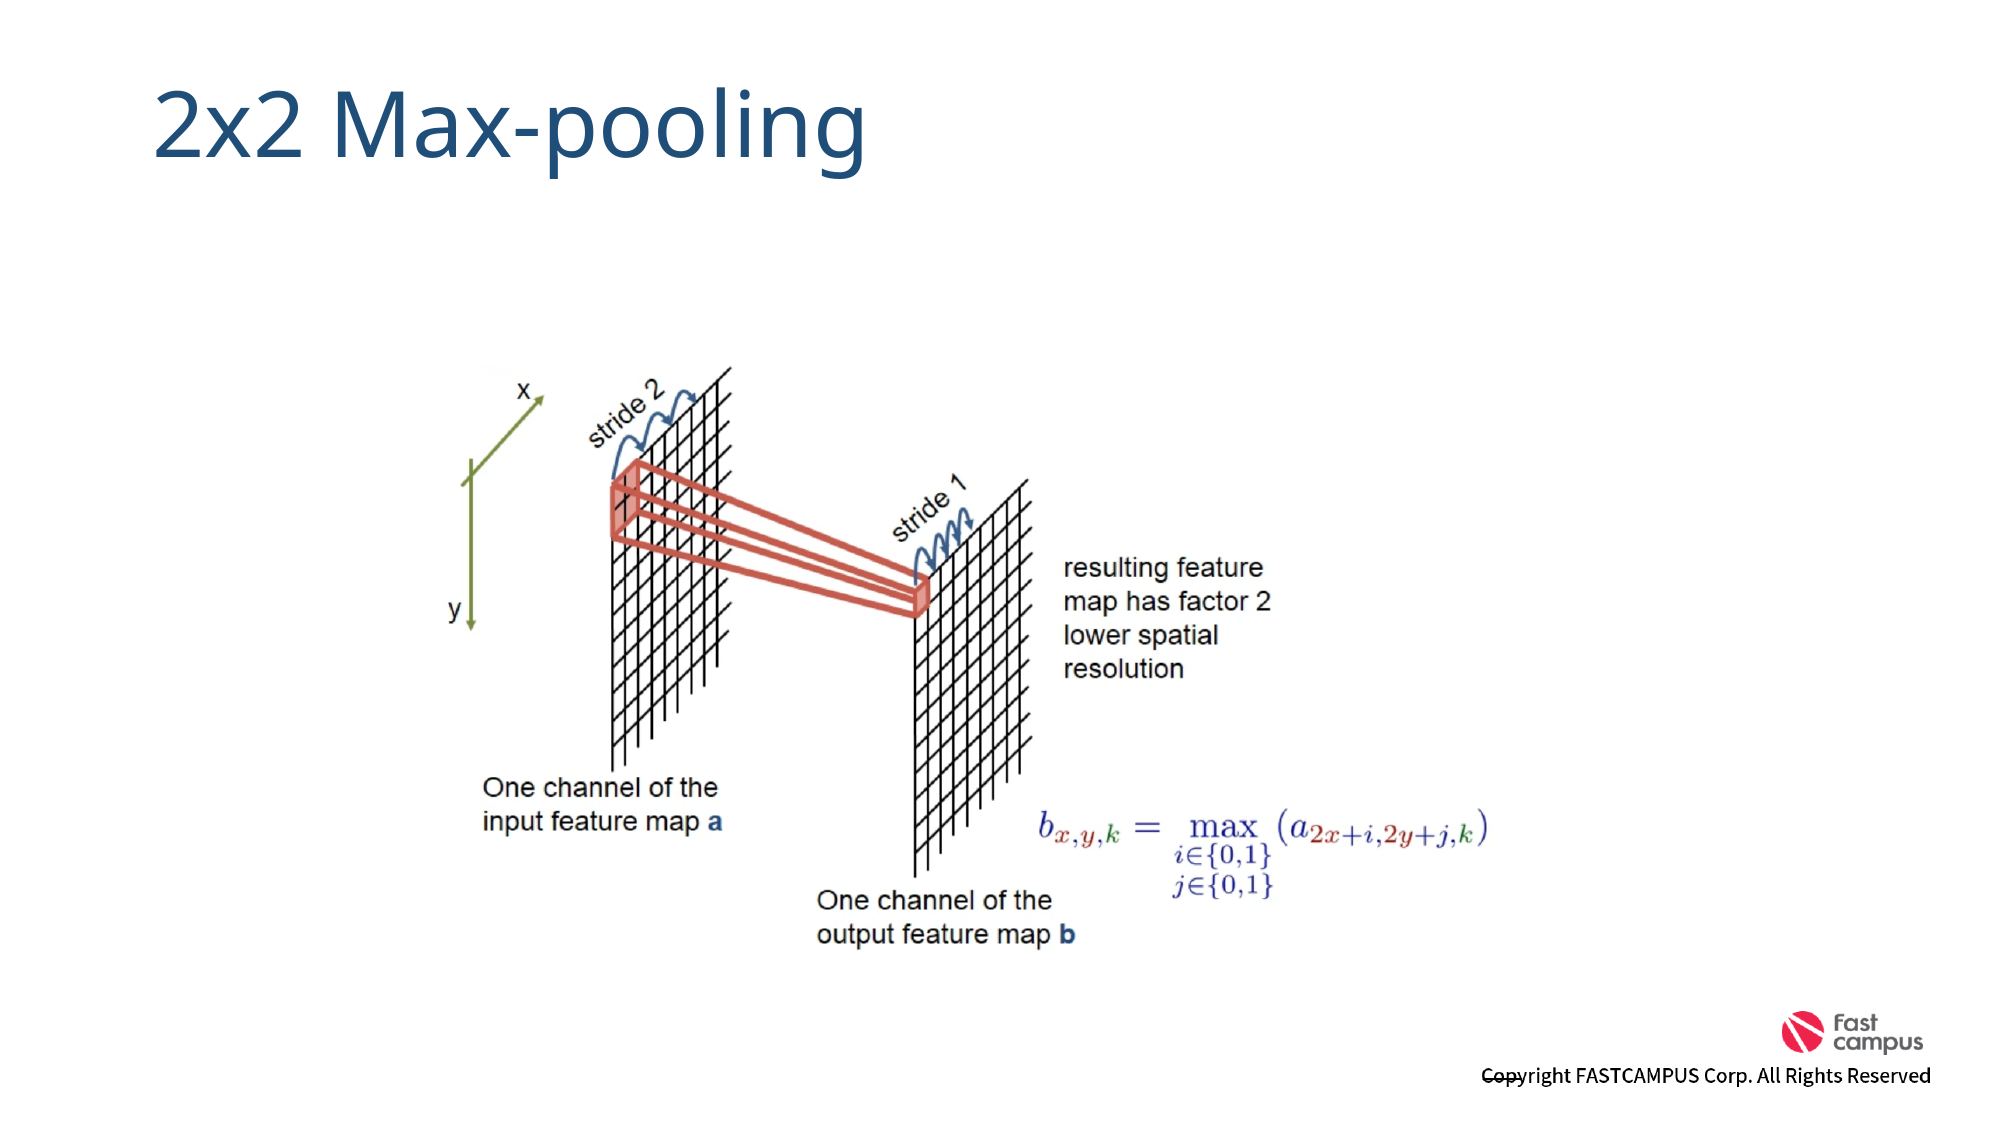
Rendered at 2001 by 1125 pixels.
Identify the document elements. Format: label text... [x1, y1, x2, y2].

picture [442, 365, 2000, 1125]
title 2x2 Max-pooling [137, 33, 1863, 222]
